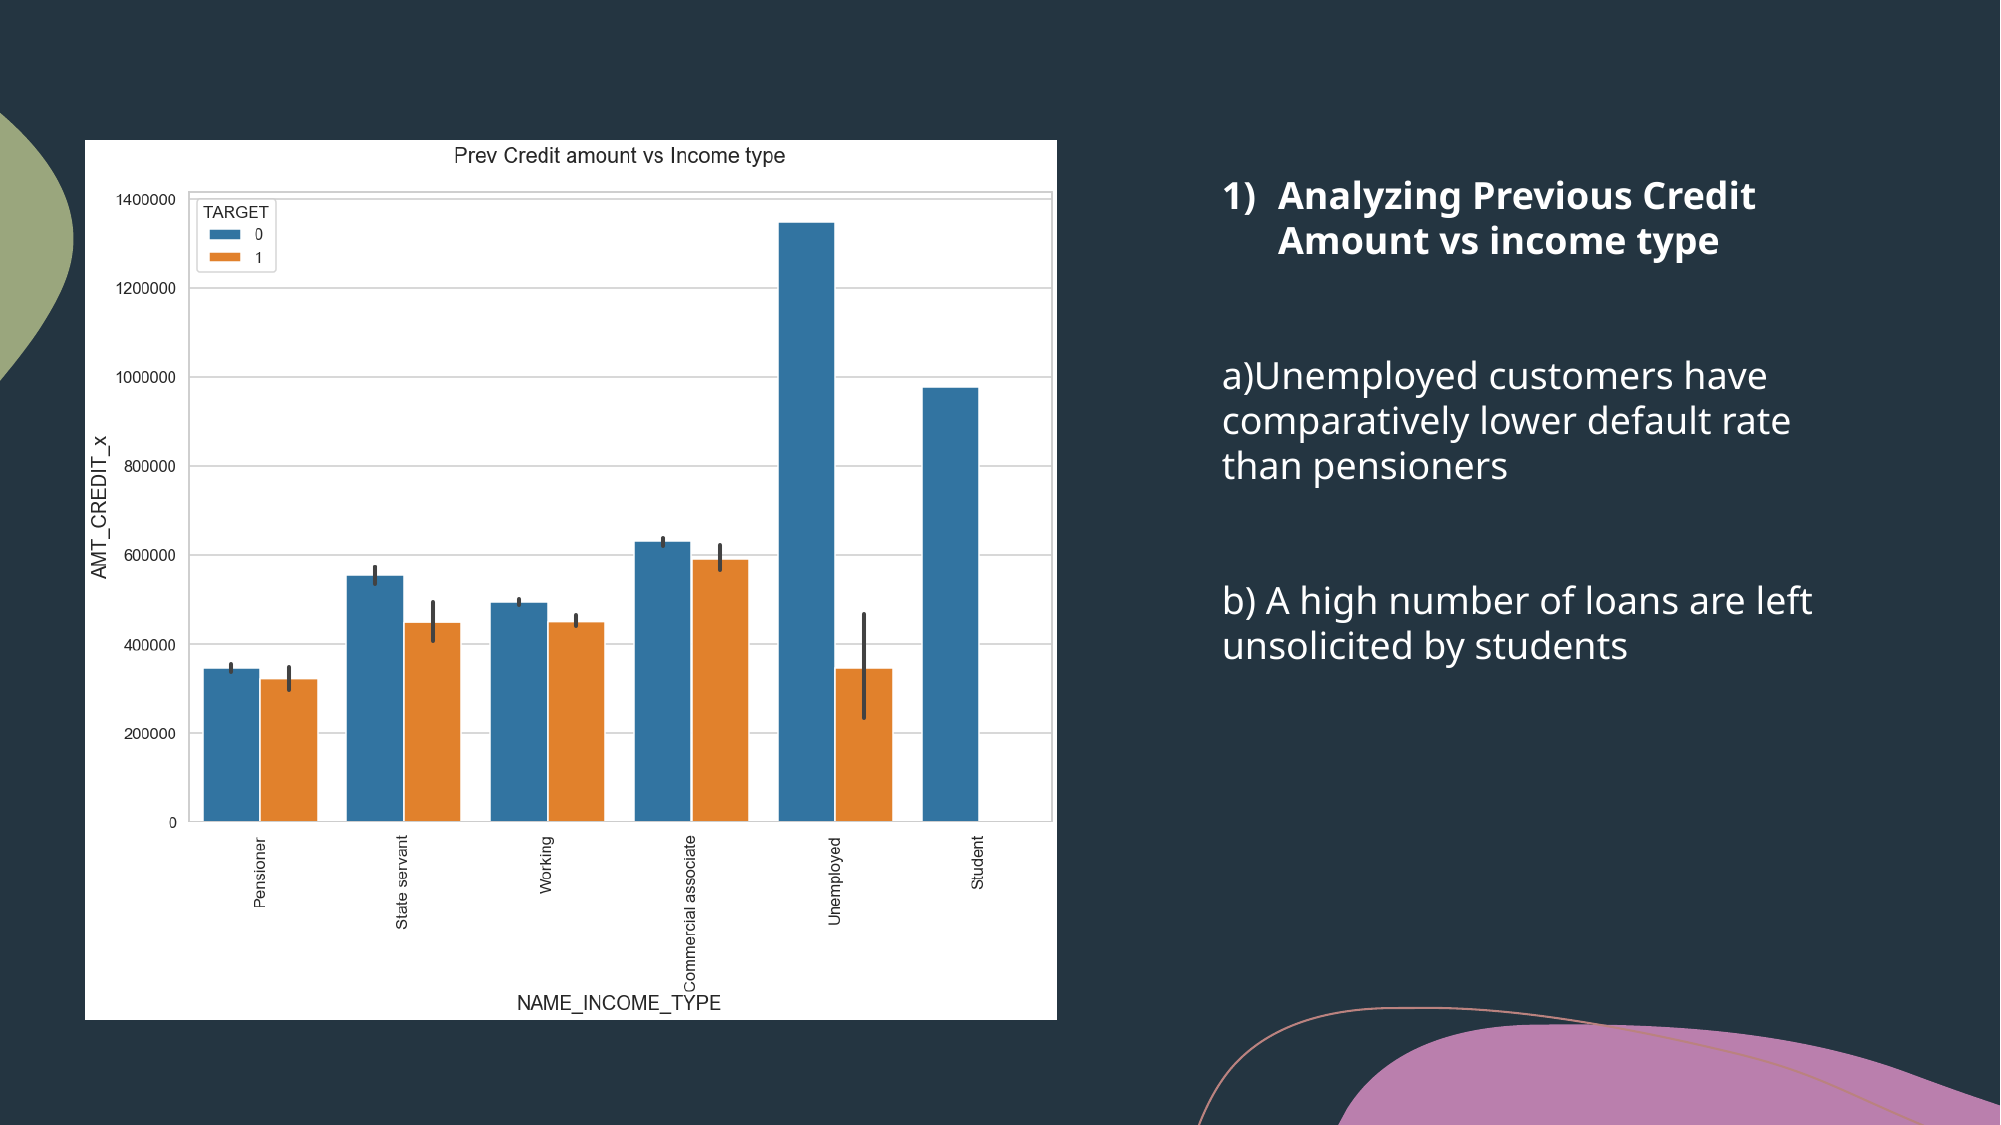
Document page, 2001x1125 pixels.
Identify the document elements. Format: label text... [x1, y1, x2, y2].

text_box Analyzing Previous Credit Amount vs income type a)Unemployed customers have comparatively lower default rate than pensioners b) A high number of loans are left unsolicited by students [1207, 164, 1855, 674]
picture [85, 140, 1057, 1020]
